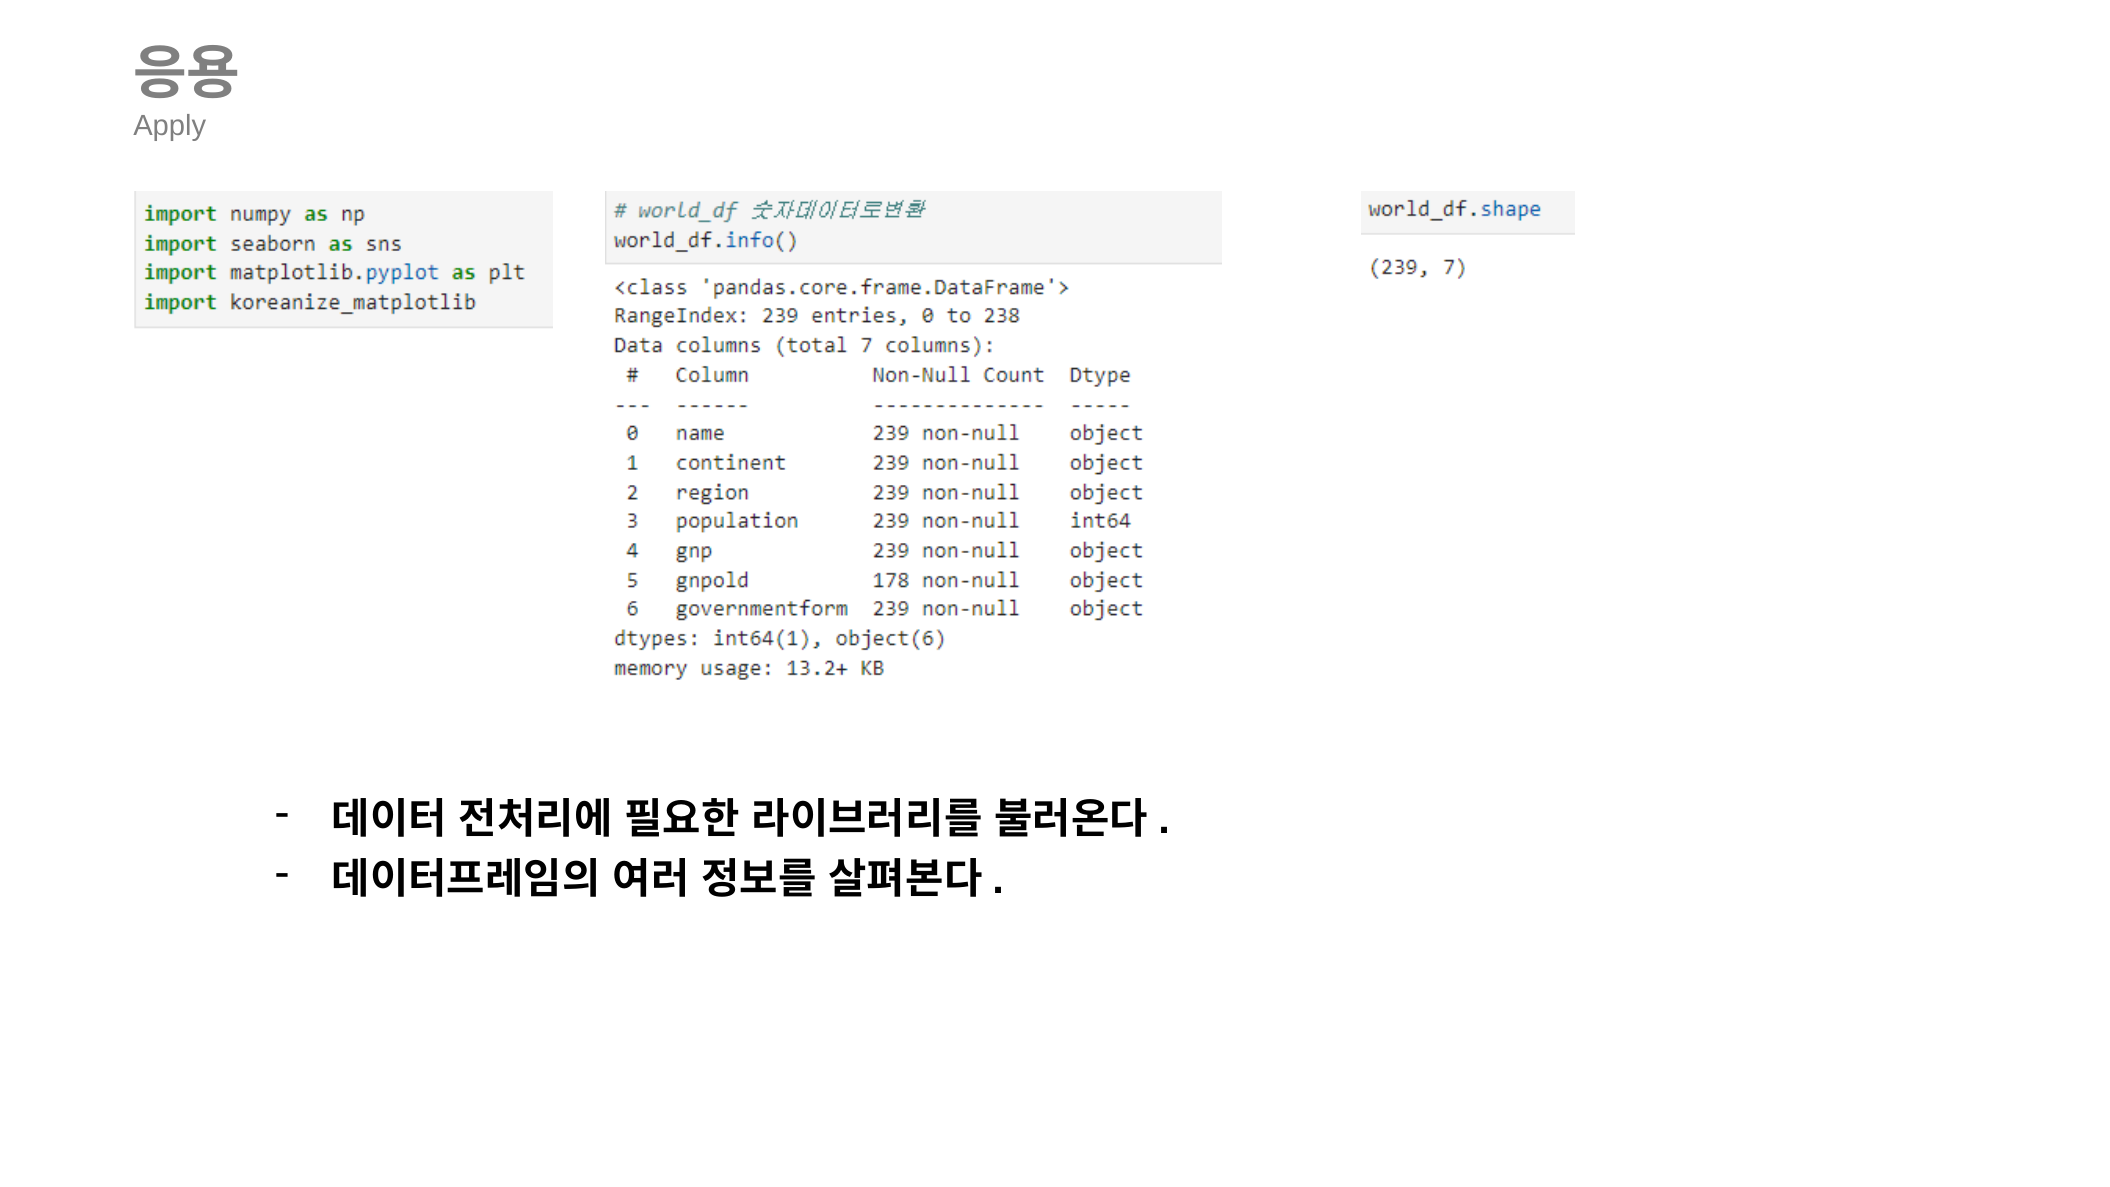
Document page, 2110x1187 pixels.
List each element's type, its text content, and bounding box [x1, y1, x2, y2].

text_box 데이터 전처리에 필요한 라이브러리를 불러온다. 데이터프레임의 여러 정보를 살펴본다. [275, 782, 1835, 903]
picture [1361, 191, 1575, 291]
picture [133, 191, 553, 330]
text_box 응용 [133, 35, 513, 106]
text_box Apply [133, 106, 513, 142]
picture [605, 191, 1222, 694]
